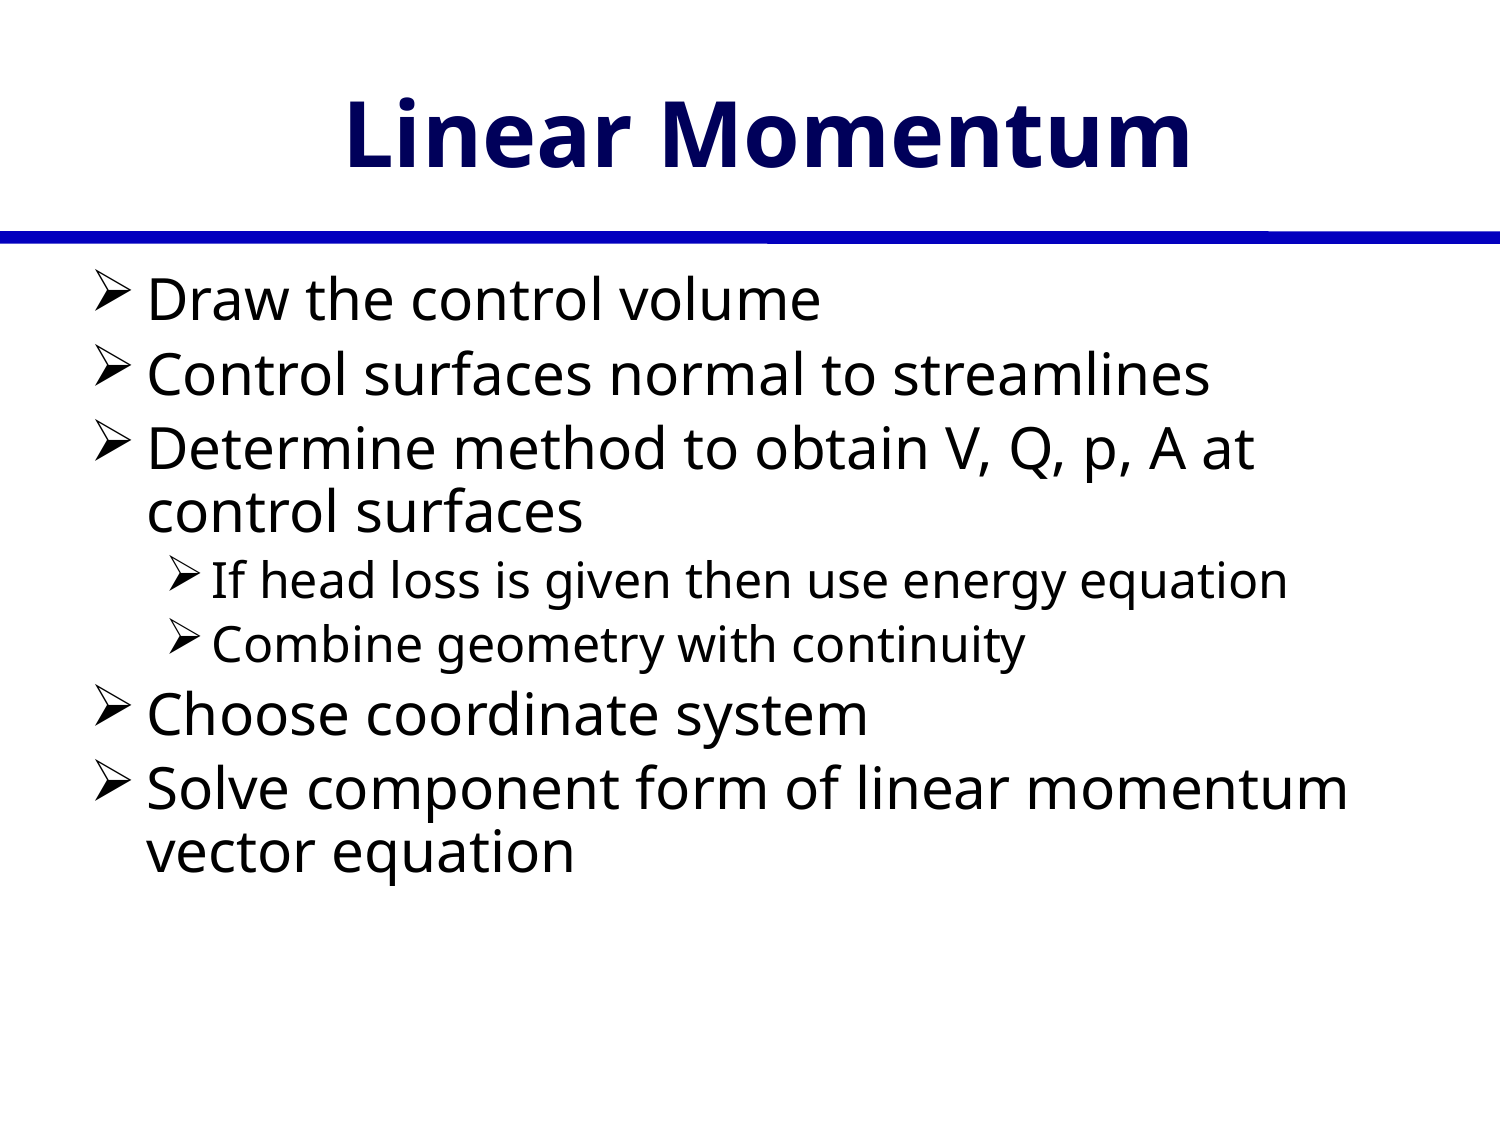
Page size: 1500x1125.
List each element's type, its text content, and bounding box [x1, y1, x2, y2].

title Linear Momentum [75, 37, 1463, 225]
list Draw the control volume Control surfaces normal to streamlines Determine method to obtain V, Q, p, A at control surfaces If head loss is given then use energy equation Combine geometry with continuity Choose coordinate system Solve component form of linear momentum vector equation [74, 262, 1426, 1006]
